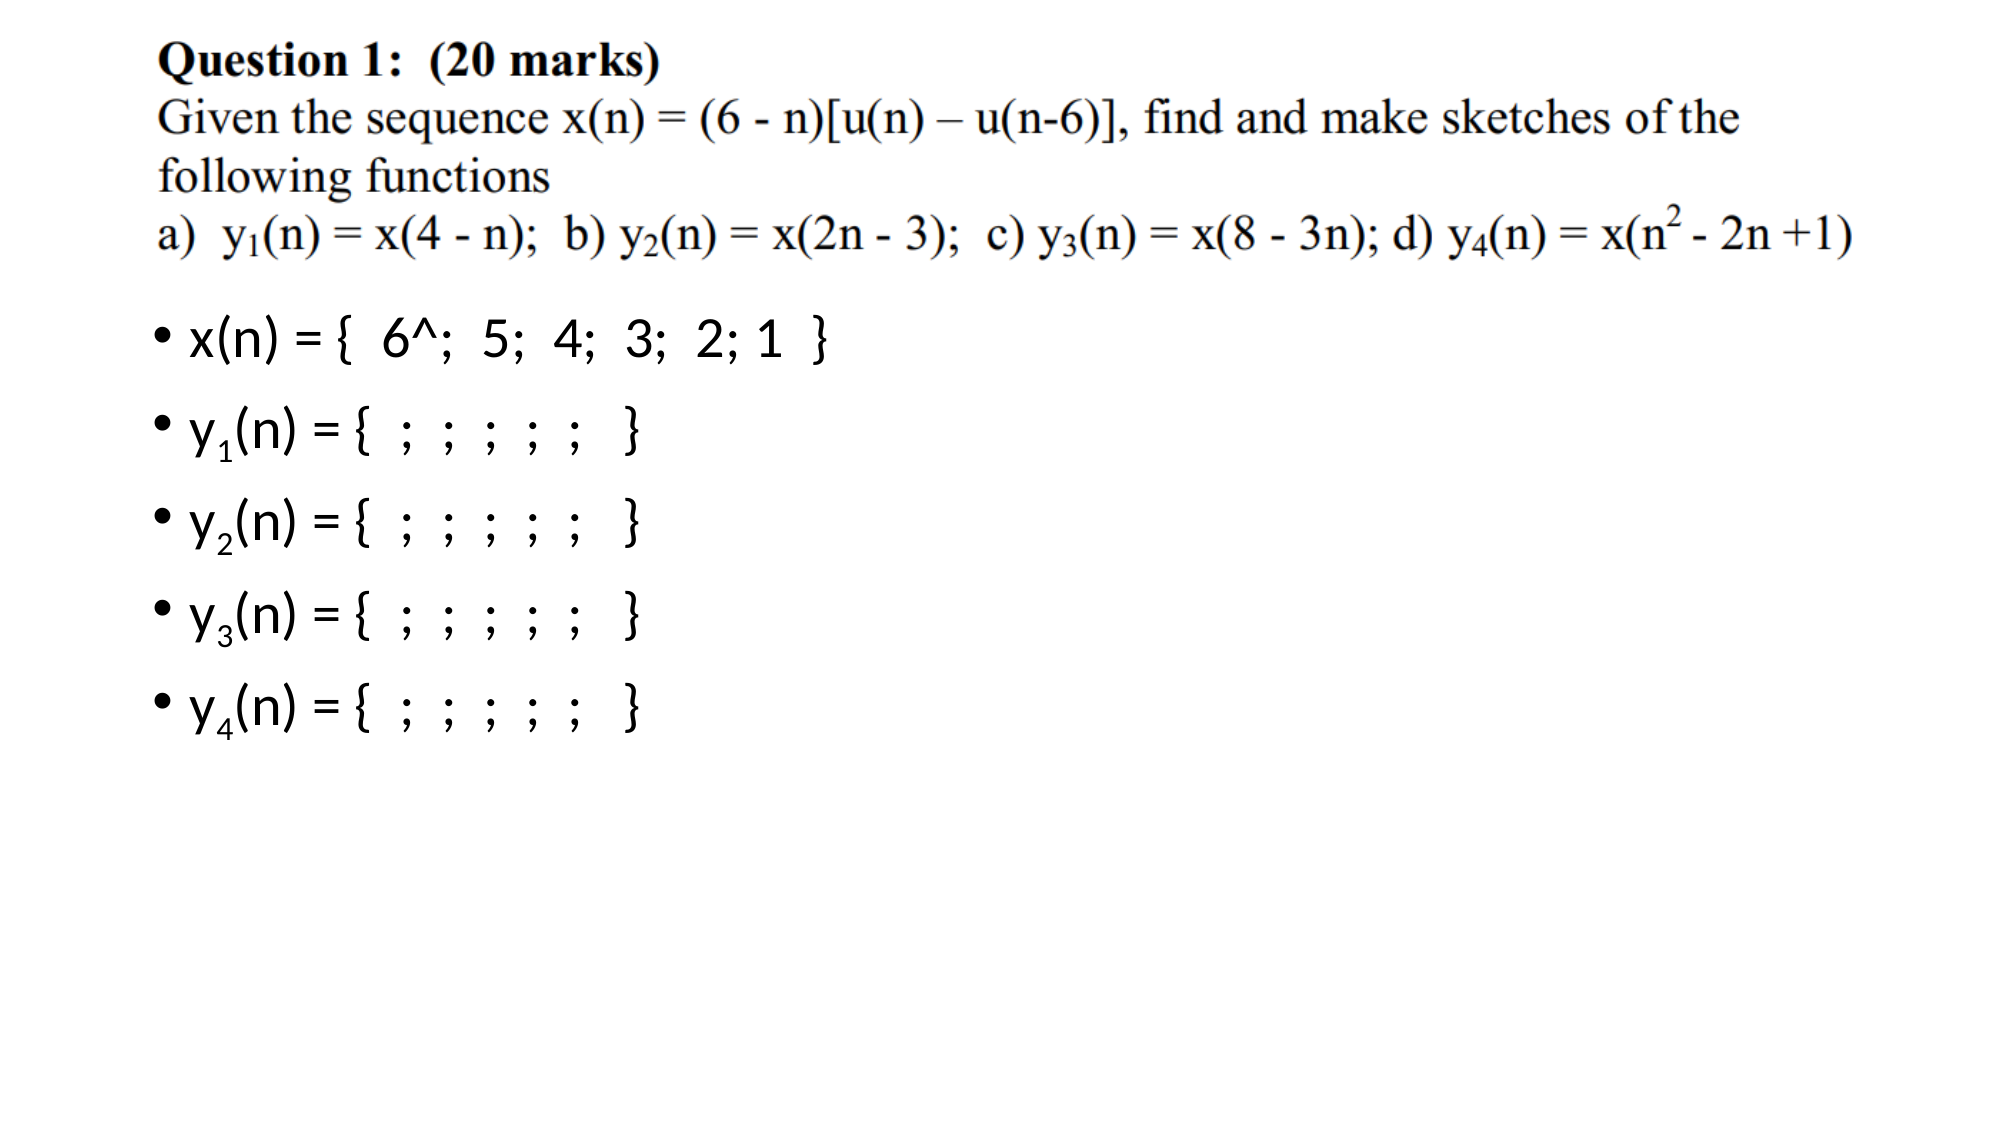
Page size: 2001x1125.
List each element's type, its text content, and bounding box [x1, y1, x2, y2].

list x(n) = { 6^; 5; 4; 3; 2; 1 } y1(n) = { ; ; ; ; ; } y2(n) = { ; ; ; ; ; } y3(n) = { ; ; ; ; ; } y4(n) = { ; ; ; ; ; } [137, 299, 1863, 1014]
picture [124, 20, 1879, 288]
